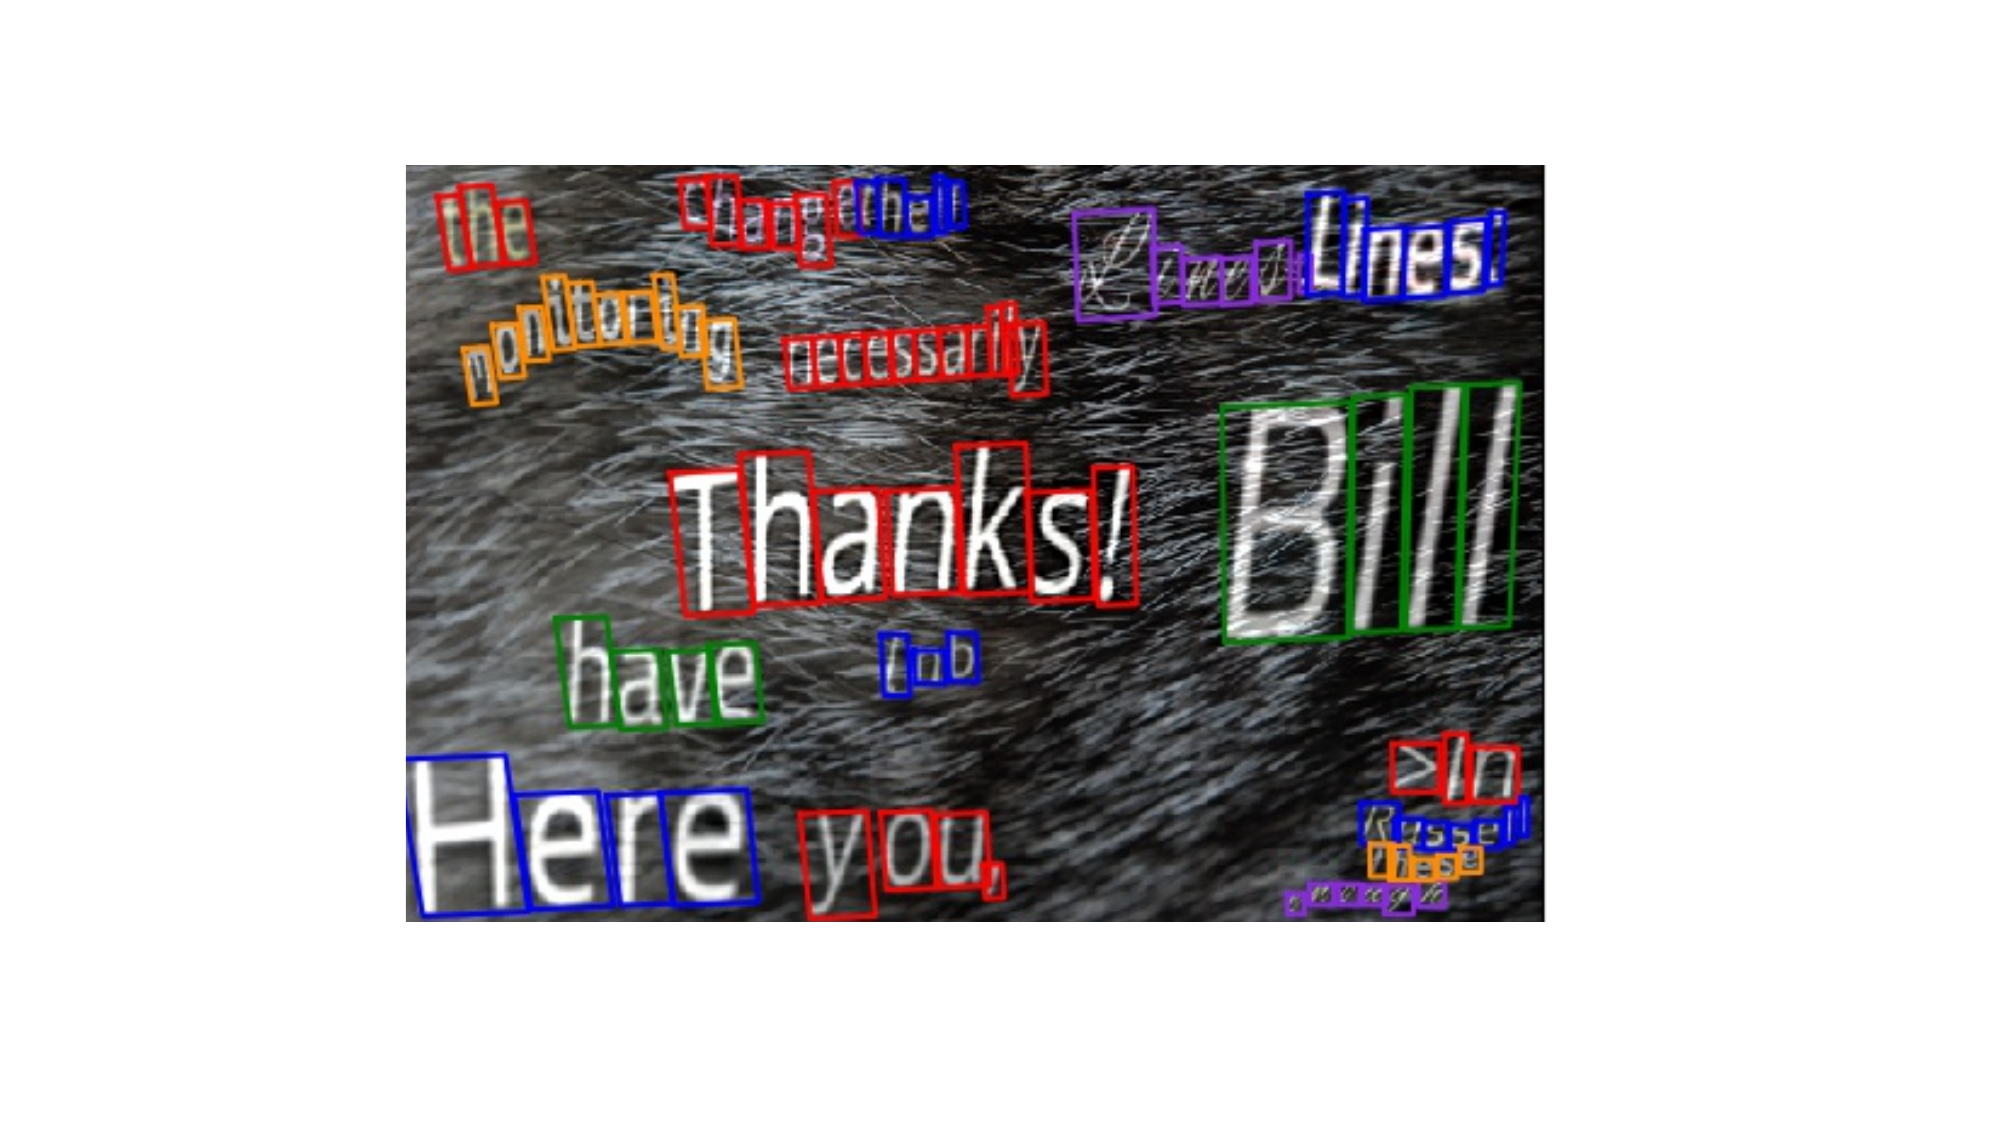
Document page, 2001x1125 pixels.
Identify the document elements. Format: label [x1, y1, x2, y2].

picture [405, 165, 1547, 922]
